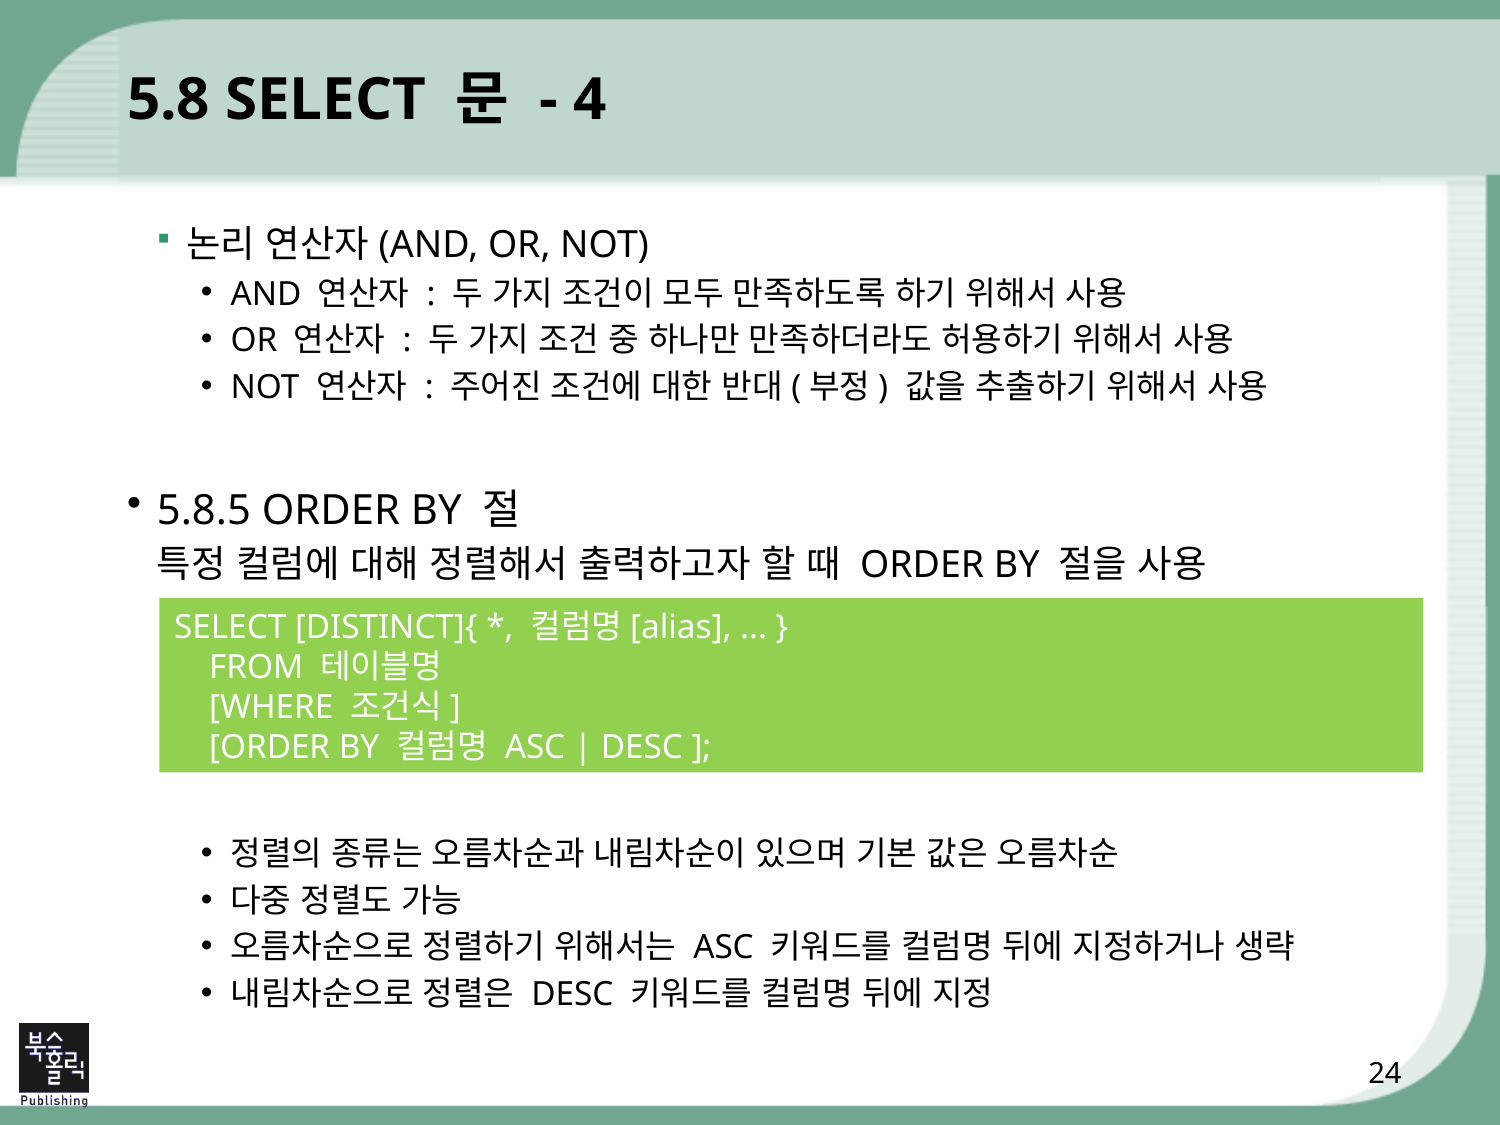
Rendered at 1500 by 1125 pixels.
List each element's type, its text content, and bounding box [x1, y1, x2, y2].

title 5.8 SELECT 문 - 4 [111, 18, 1500, 173]
text_box SELECT [DISTINCT]{ *, 컬럼명[alias], ... } FROM 테이블명 [WHERE 조건식] [ORDER BY 컬럼명 ASC | DESC ]; [159, 597, 1424, 773]
list 논리 연산자(AND, OR, NOT) AND 연산자 : 두 가지 조건이 모두 만족하도록 하기 위해서 사용 OR 연산자 : 두 가지 조건 중 하나만 만족하더라도 허용하기 위해서 사용 NOT 연산자 : 주어진 조건에 대한 반대(부정) 값을 추출하기 위해서 사용 5.8.5 ORDER BY 절 특정 컬럼에 대해 정렬해서 출력하고자 할 때 ORDER BY 절을 사용 정렬의 종류는 오름차순과 내림차순이 있으며 기본 값은 오름차순 다중 정렬도 가능 오름차순으로 정렬하기 위해서는 ASC 키워드를 컬럼명 뒤에 지정하거나 생략 내림차순으로 정렬은 DESC 키워드를 컬럼명 뒤에 지정 [111, 212, 1422, 1012]
slide_number 24 [1104, 1046, 1418, 1101]
